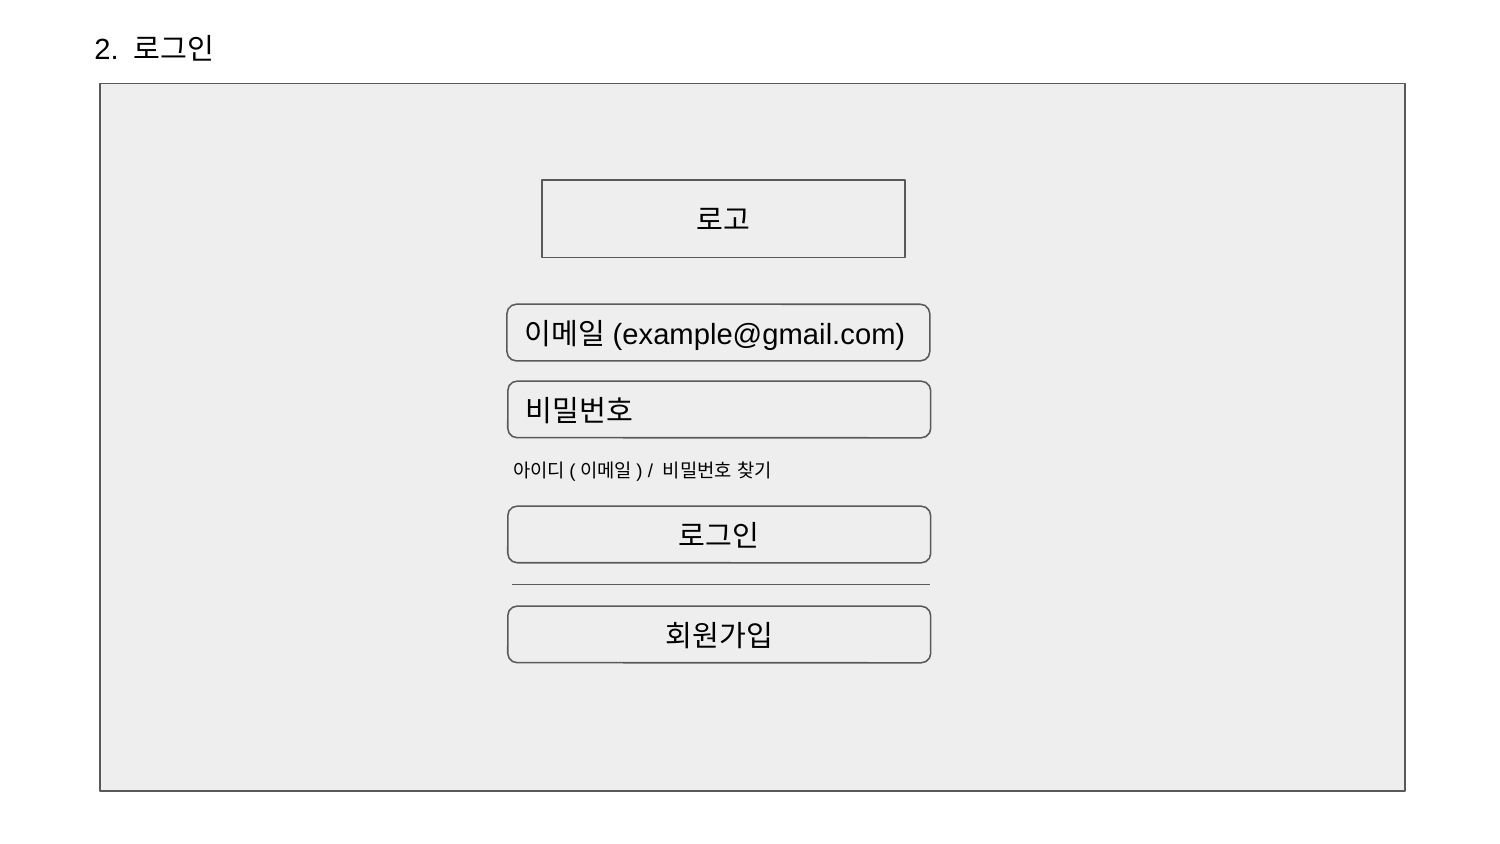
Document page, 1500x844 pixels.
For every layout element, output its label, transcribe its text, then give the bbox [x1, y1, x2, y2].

text_box 비밀번호 [507, 381, 931, 438]
text_box 이메일(example@gmail.com) [506, 304, 930, 361]
text_box 2. 로그인 [79, 15, 711, 81]
text_box 아이디(이메일) / 비밀번호 찾기 [498, 447, 806, 493]
text_box 로고 [542, 180, 905, 258]
text_box 로그인 [507, 506, 931, 563]
text_box 회원가입 [507, 606, 931, 663]
text_box [99, 83, 1405, 791]
